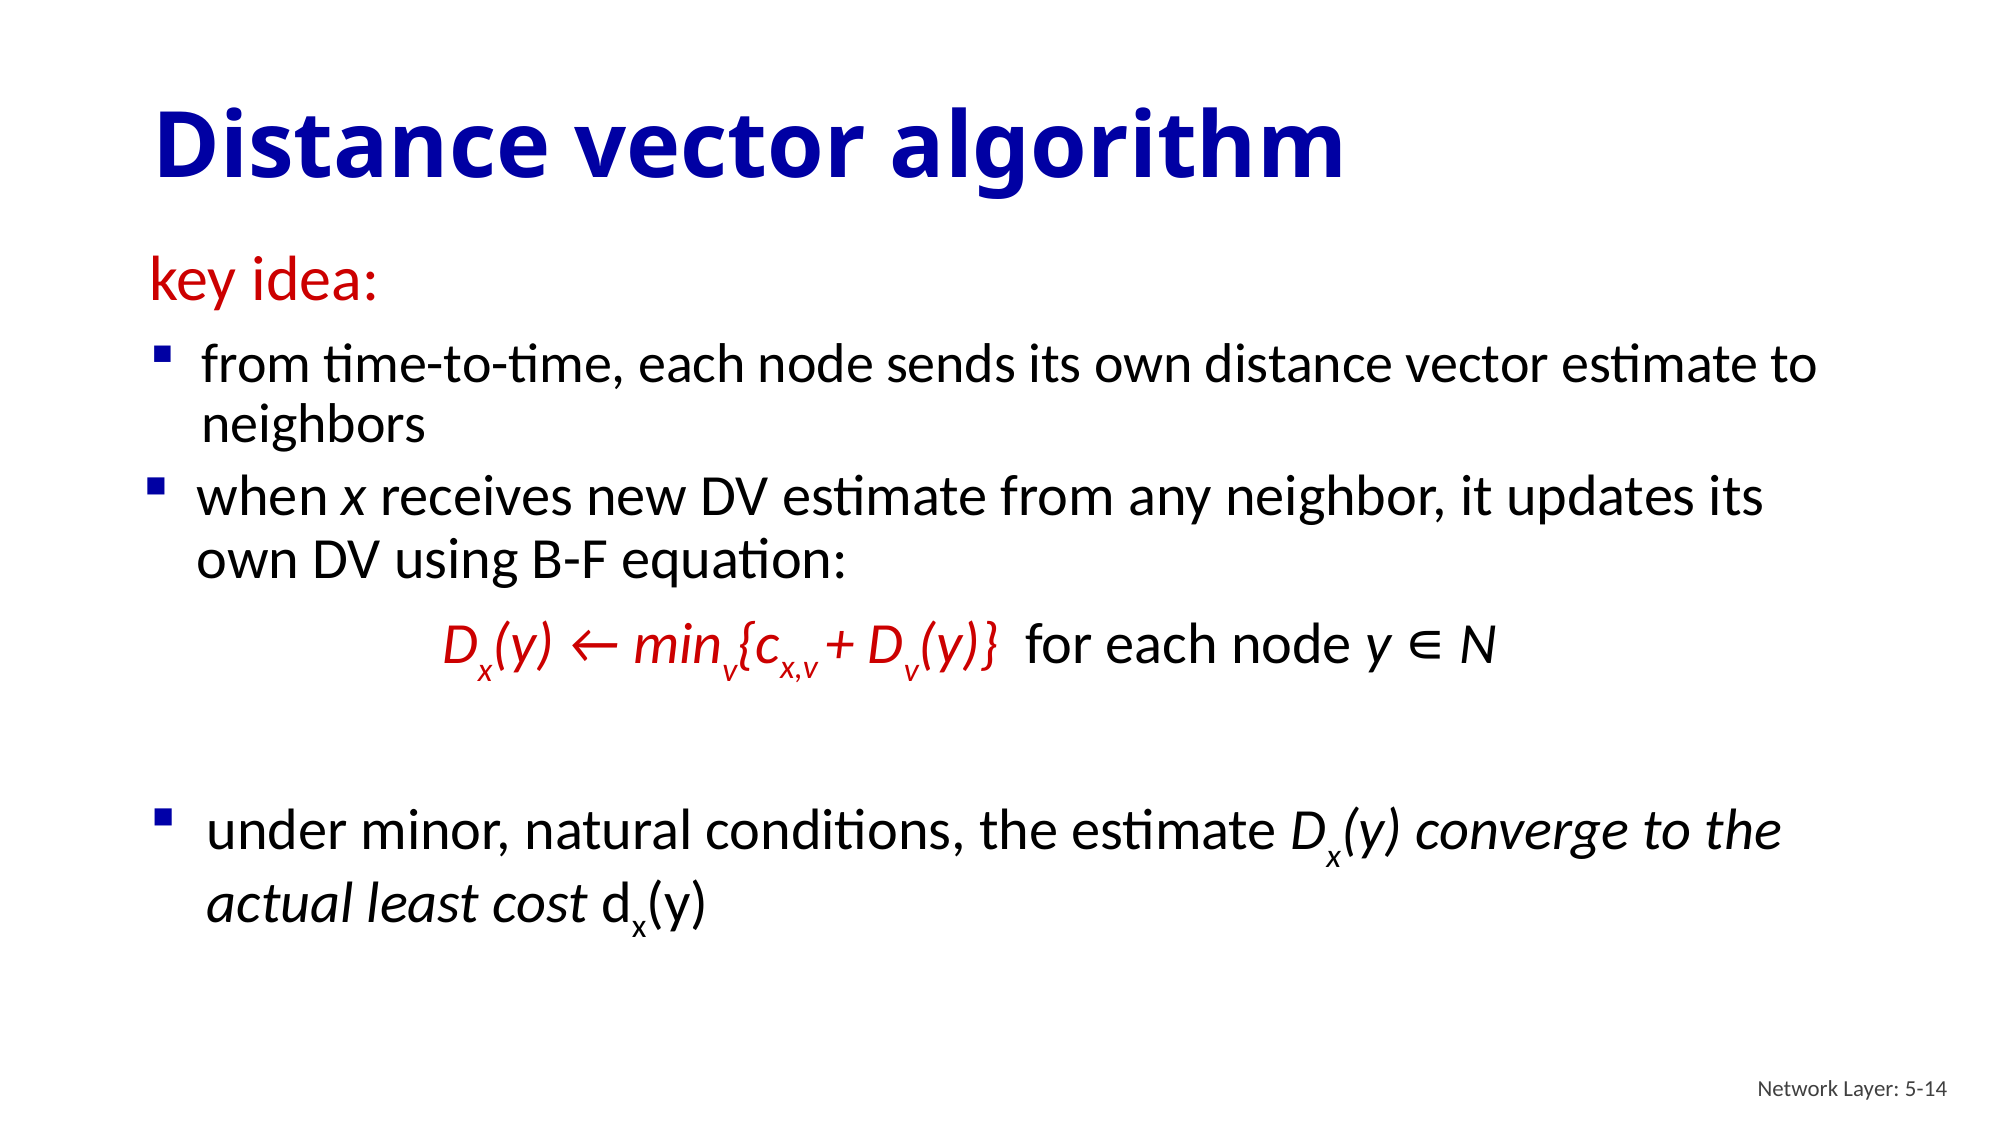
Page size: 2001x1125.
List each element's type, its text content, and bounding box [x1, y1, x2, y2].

slide_number Network Layer: 5-14 [1512, 1056, 1963, 1117]
text_box under minor, natural conditions, the estimate Dx(y) converge to the actual least cost dx(y) [135, 783, 1887, 1030]
title Distance vector algorithm [137, 74, 1863, 221]
text_box key idea: from time-to-time, each node sends its own distance vector estimate to neighbors [114, 237, 1889, 465]
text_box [106, 457, 1881, 690]
